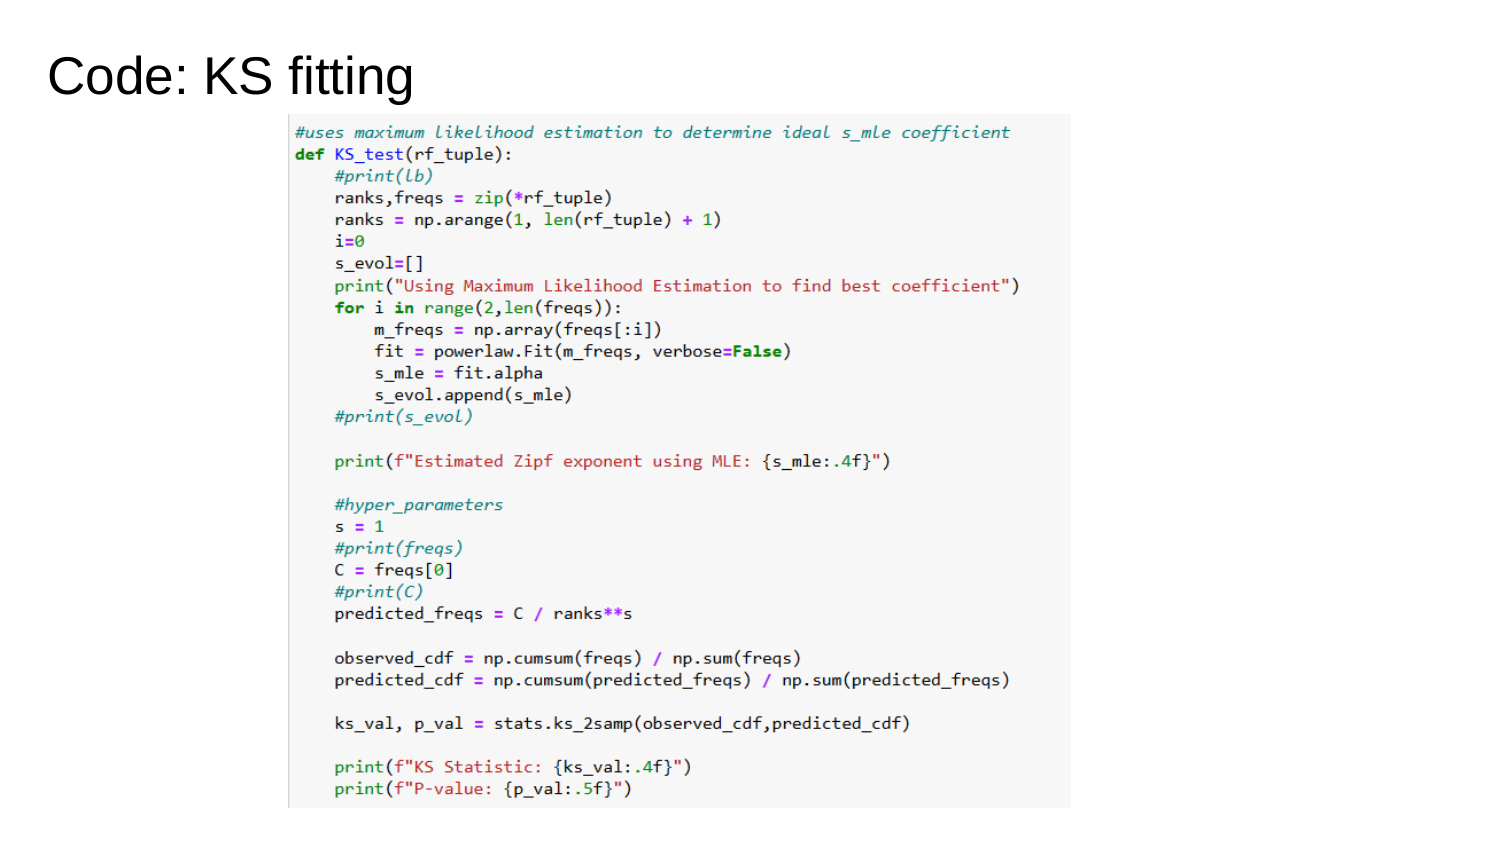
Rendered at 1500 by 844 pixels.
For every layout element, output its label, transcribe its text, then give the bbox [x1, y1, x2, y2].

picture [279, 113, 1071, 809]
title Code: KS fitting [32, 26, 1431, 121]
